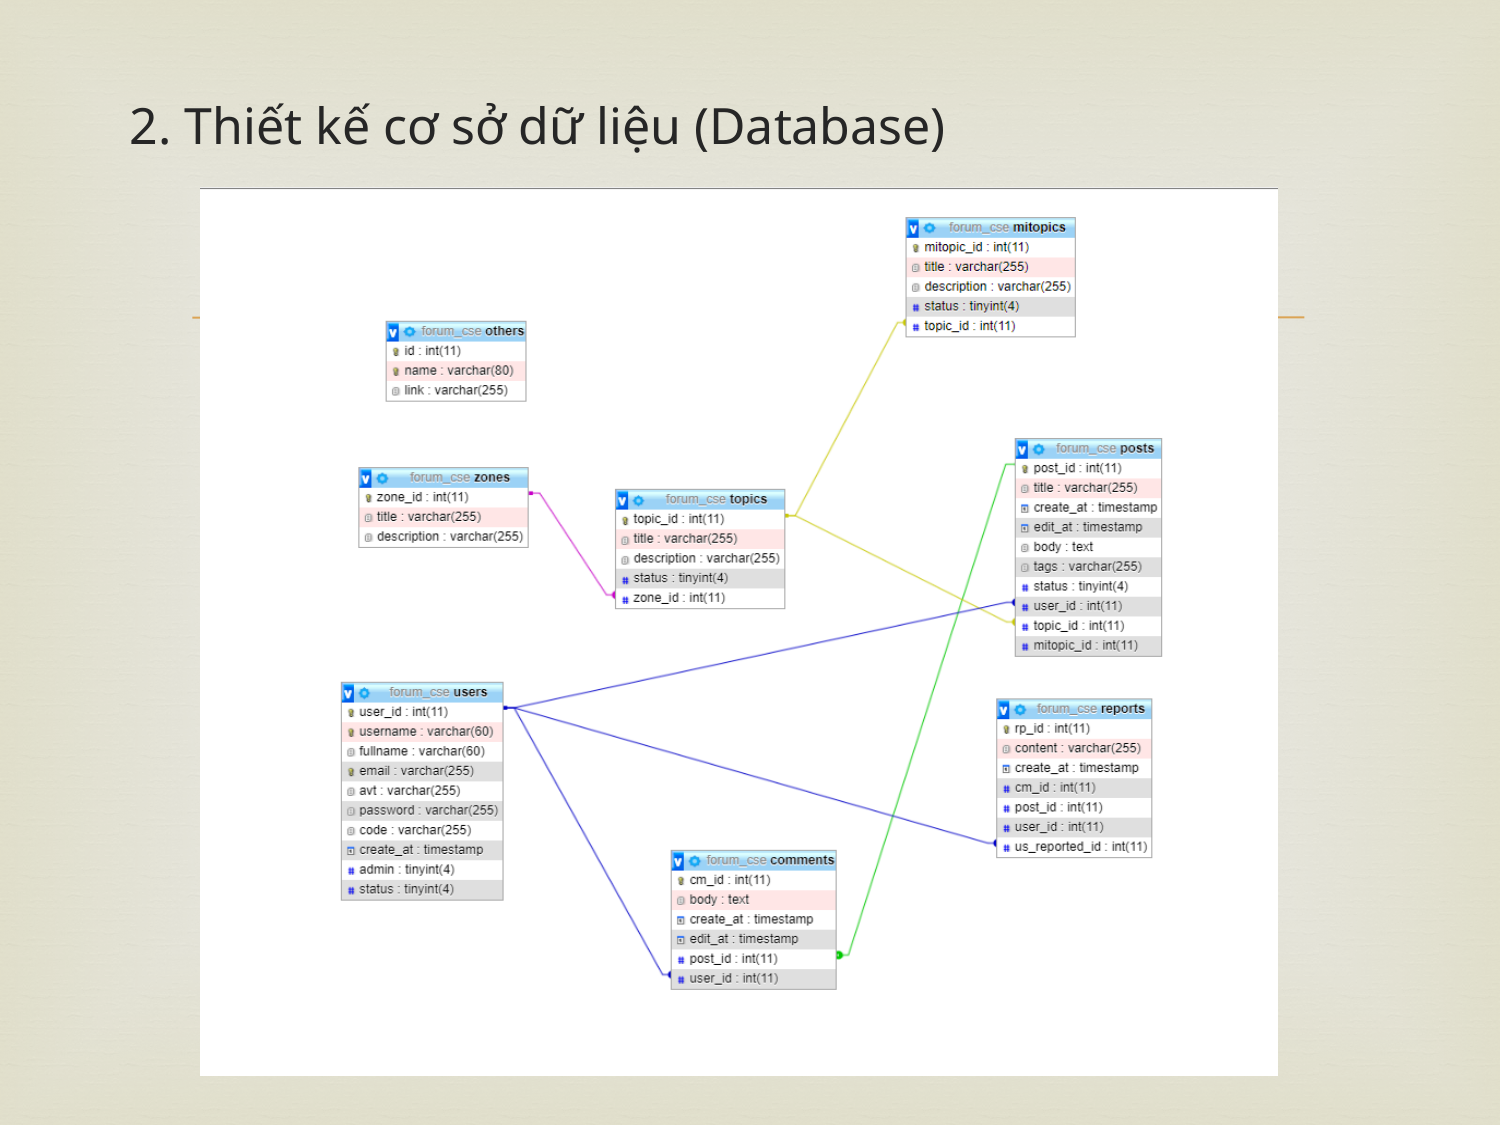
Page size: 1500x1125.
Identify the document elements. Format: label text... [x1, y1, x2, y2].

list 2. Thiết kế cơ sở dữ liệu (Database) [114, 87, 1386, 1005]
picture [199, 186, 1279, 1077]
